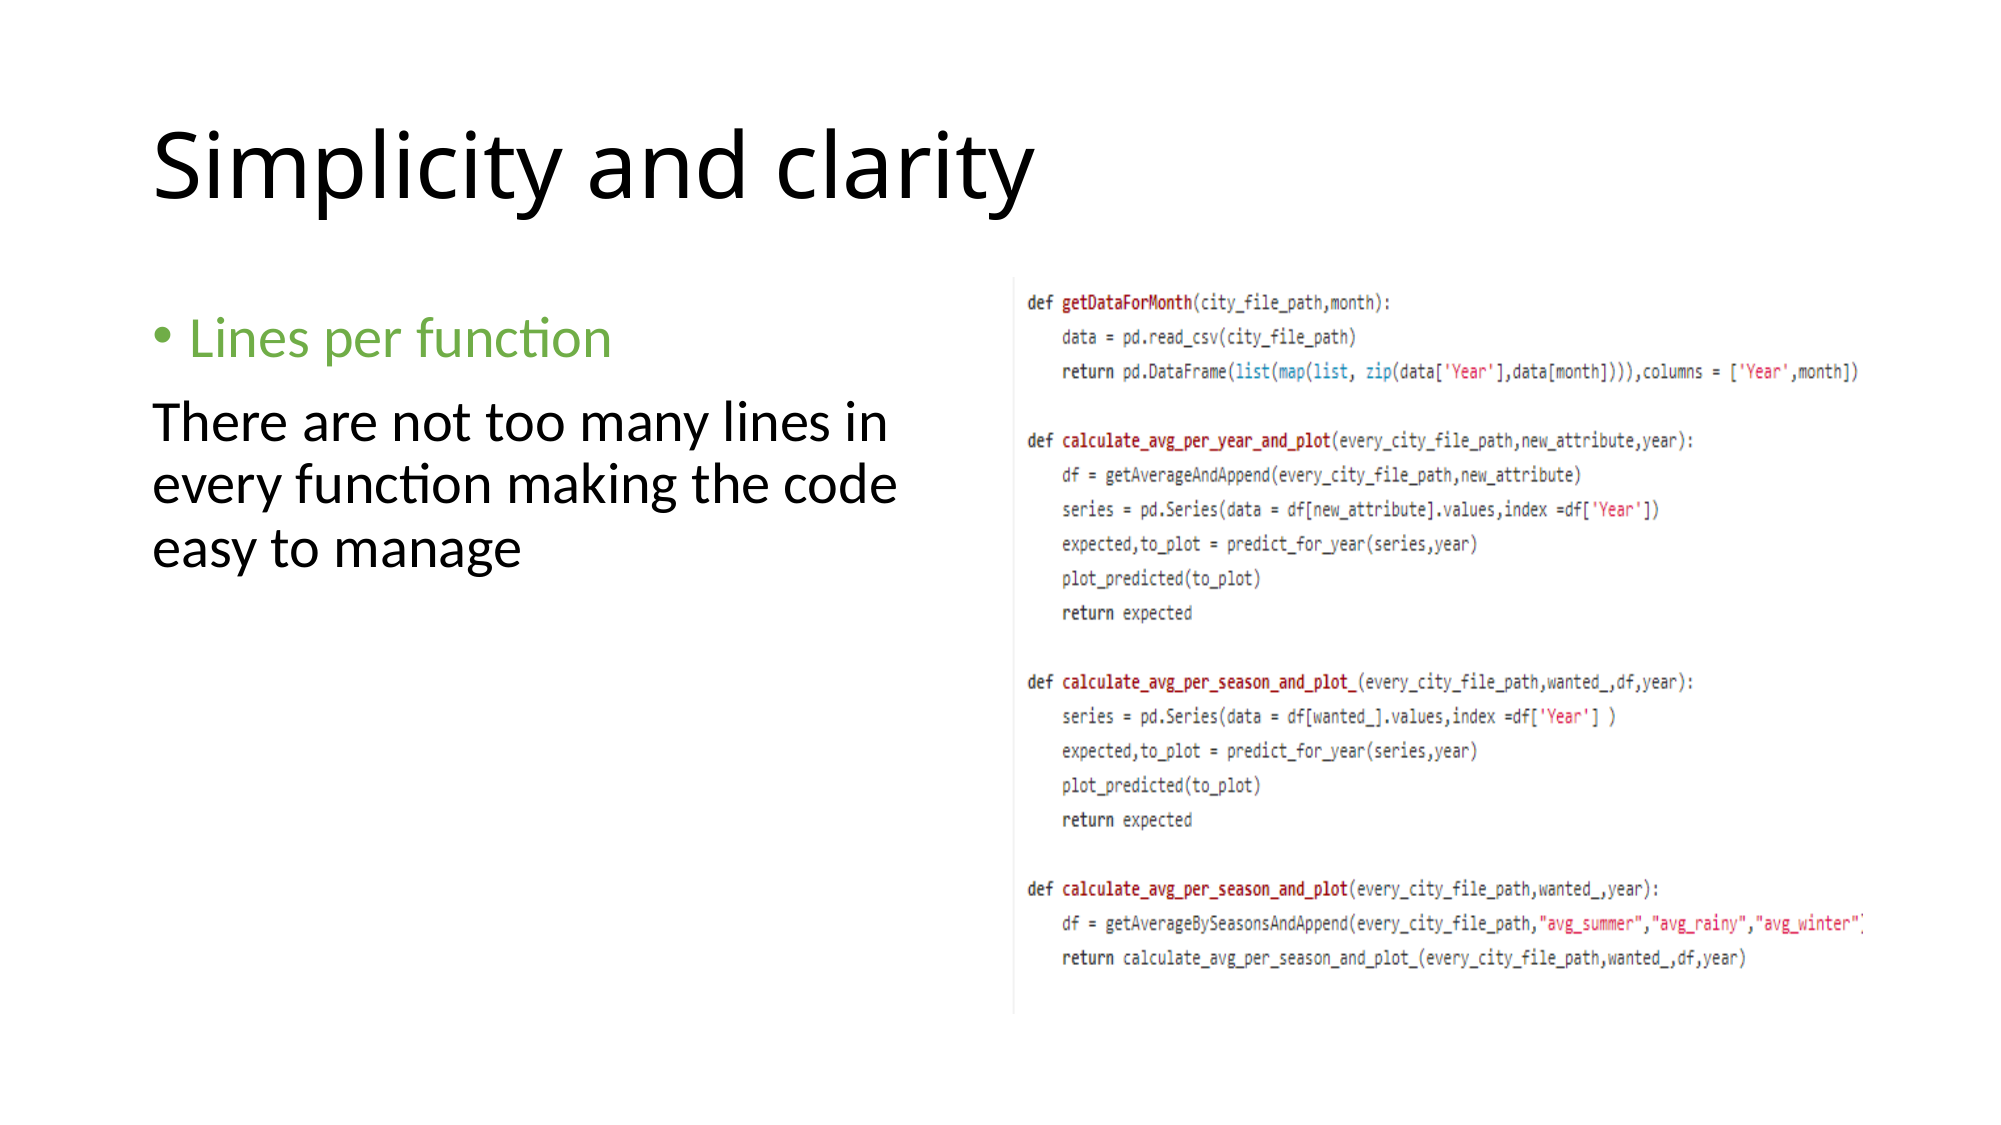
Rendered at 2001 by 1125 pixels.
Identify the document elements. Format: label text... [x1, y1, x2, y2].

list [1012, 277, 1863, 1014]
title Simplicity and clarity [137, 59, 1863, 278]
list Lines per function There are not too many lines in every function making the code easy to manage [137, 299, 988, 1014]
